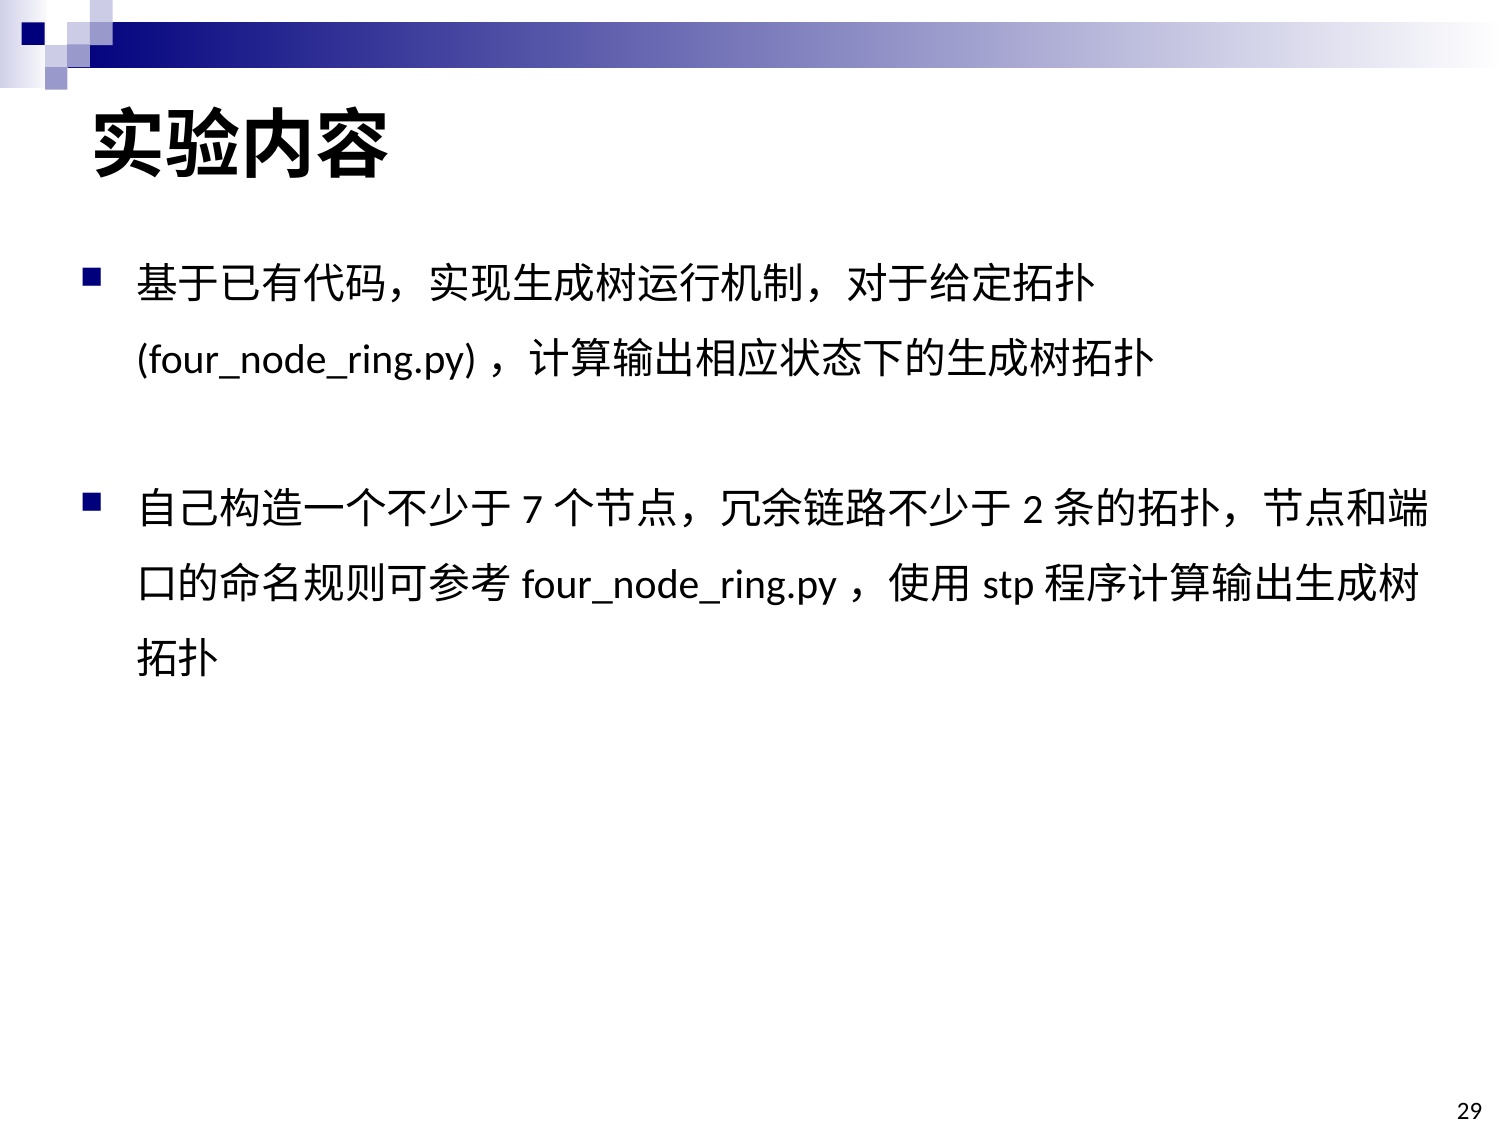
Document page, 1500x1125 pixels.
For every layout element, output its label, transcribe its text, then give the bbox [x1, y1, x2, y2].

slide_number 29 [1448, 1100, 1483, 1125]
list 基于已有代码，实现生成树运行机制，对于给定拓扑(four_node_ring.py)，计算输出相应状态下的生成树拓扑 自己构造一个不少于7个节点，冗余链路不少于2条的拓扑，节点和端口的命名规则可参考four_node_ring.py，使用stp程序计算输出生成树拓扑 [64, 224, 1471, 1050]
title 实验内容 [75, 75, 1425, 209]
